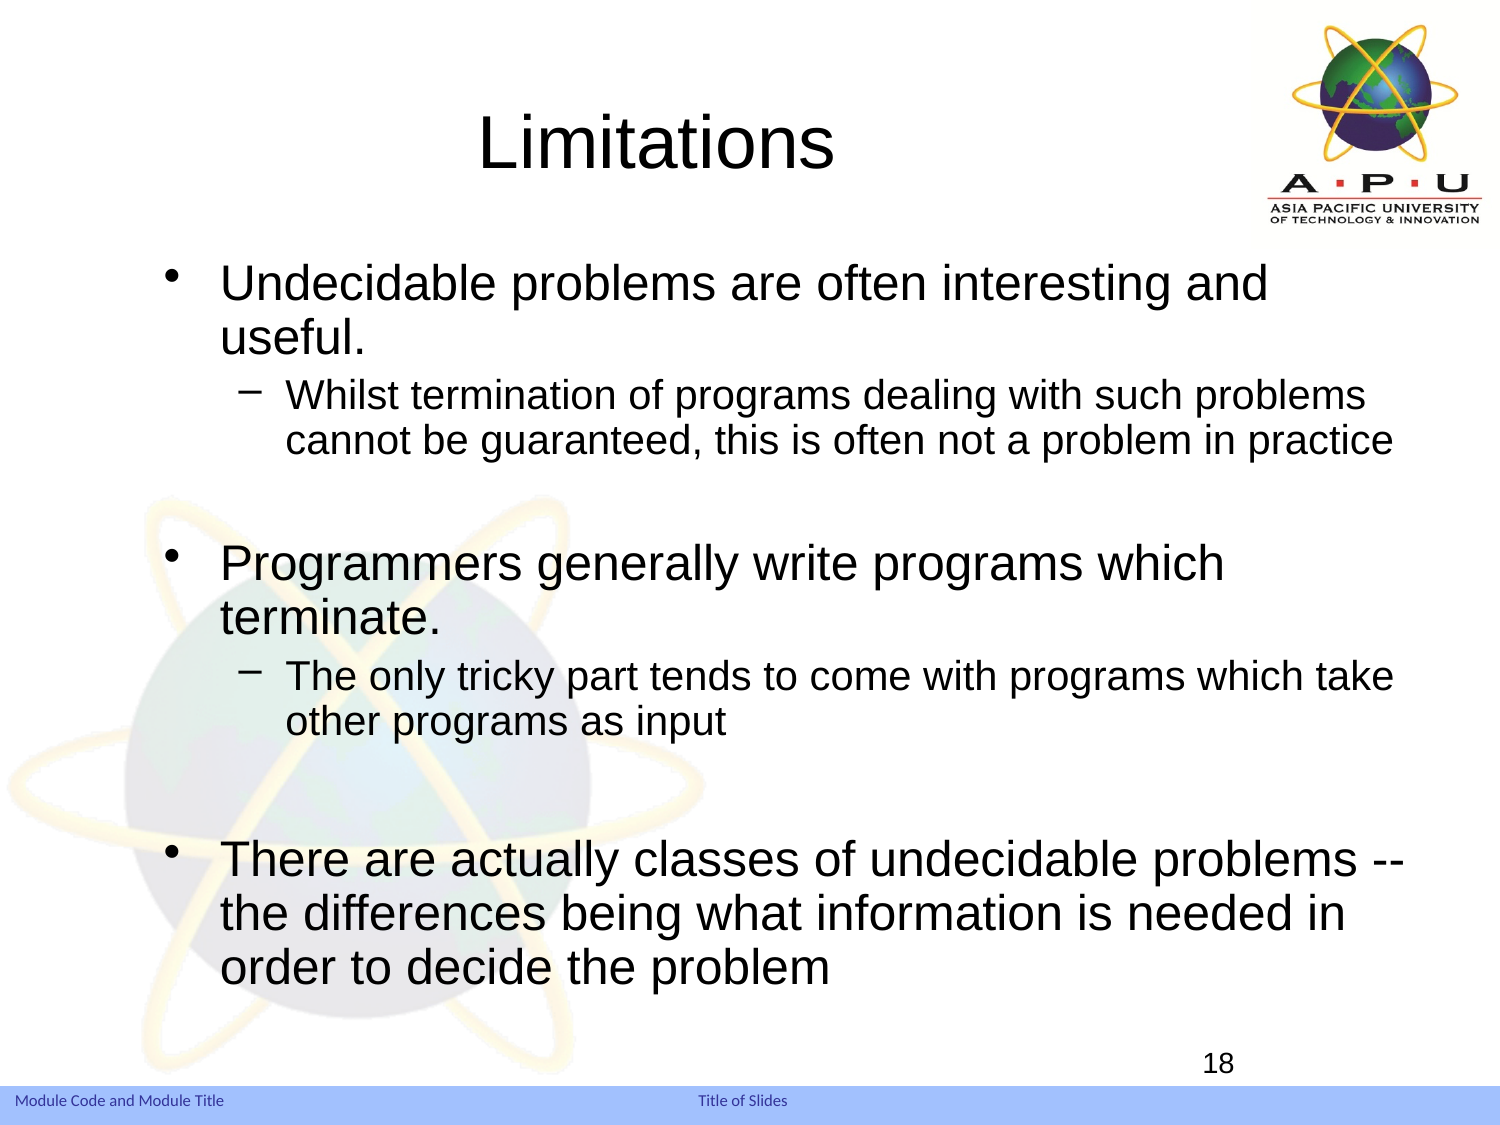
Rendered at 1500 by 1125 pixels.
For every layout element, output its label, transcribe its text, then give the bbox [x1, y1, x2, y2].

title Limitations [79, 45, 1235, 233]
list Undecidable problems are often interesting and useful. Whilst termination of programs dealing with such problems cannot be guaranteed, this is often not a problem in practice Programmers generally write programs which terminate. The only tricky part tends to come with programs which take other programs as input There are actually classes of undecidable problems -- the differences being what information is needed in order to decide the problem [148, 249, 1424, 1075]
picture [1251, 0, 1500, 249]
slide_number 18 [1187, 1037, 1500, 1113]
